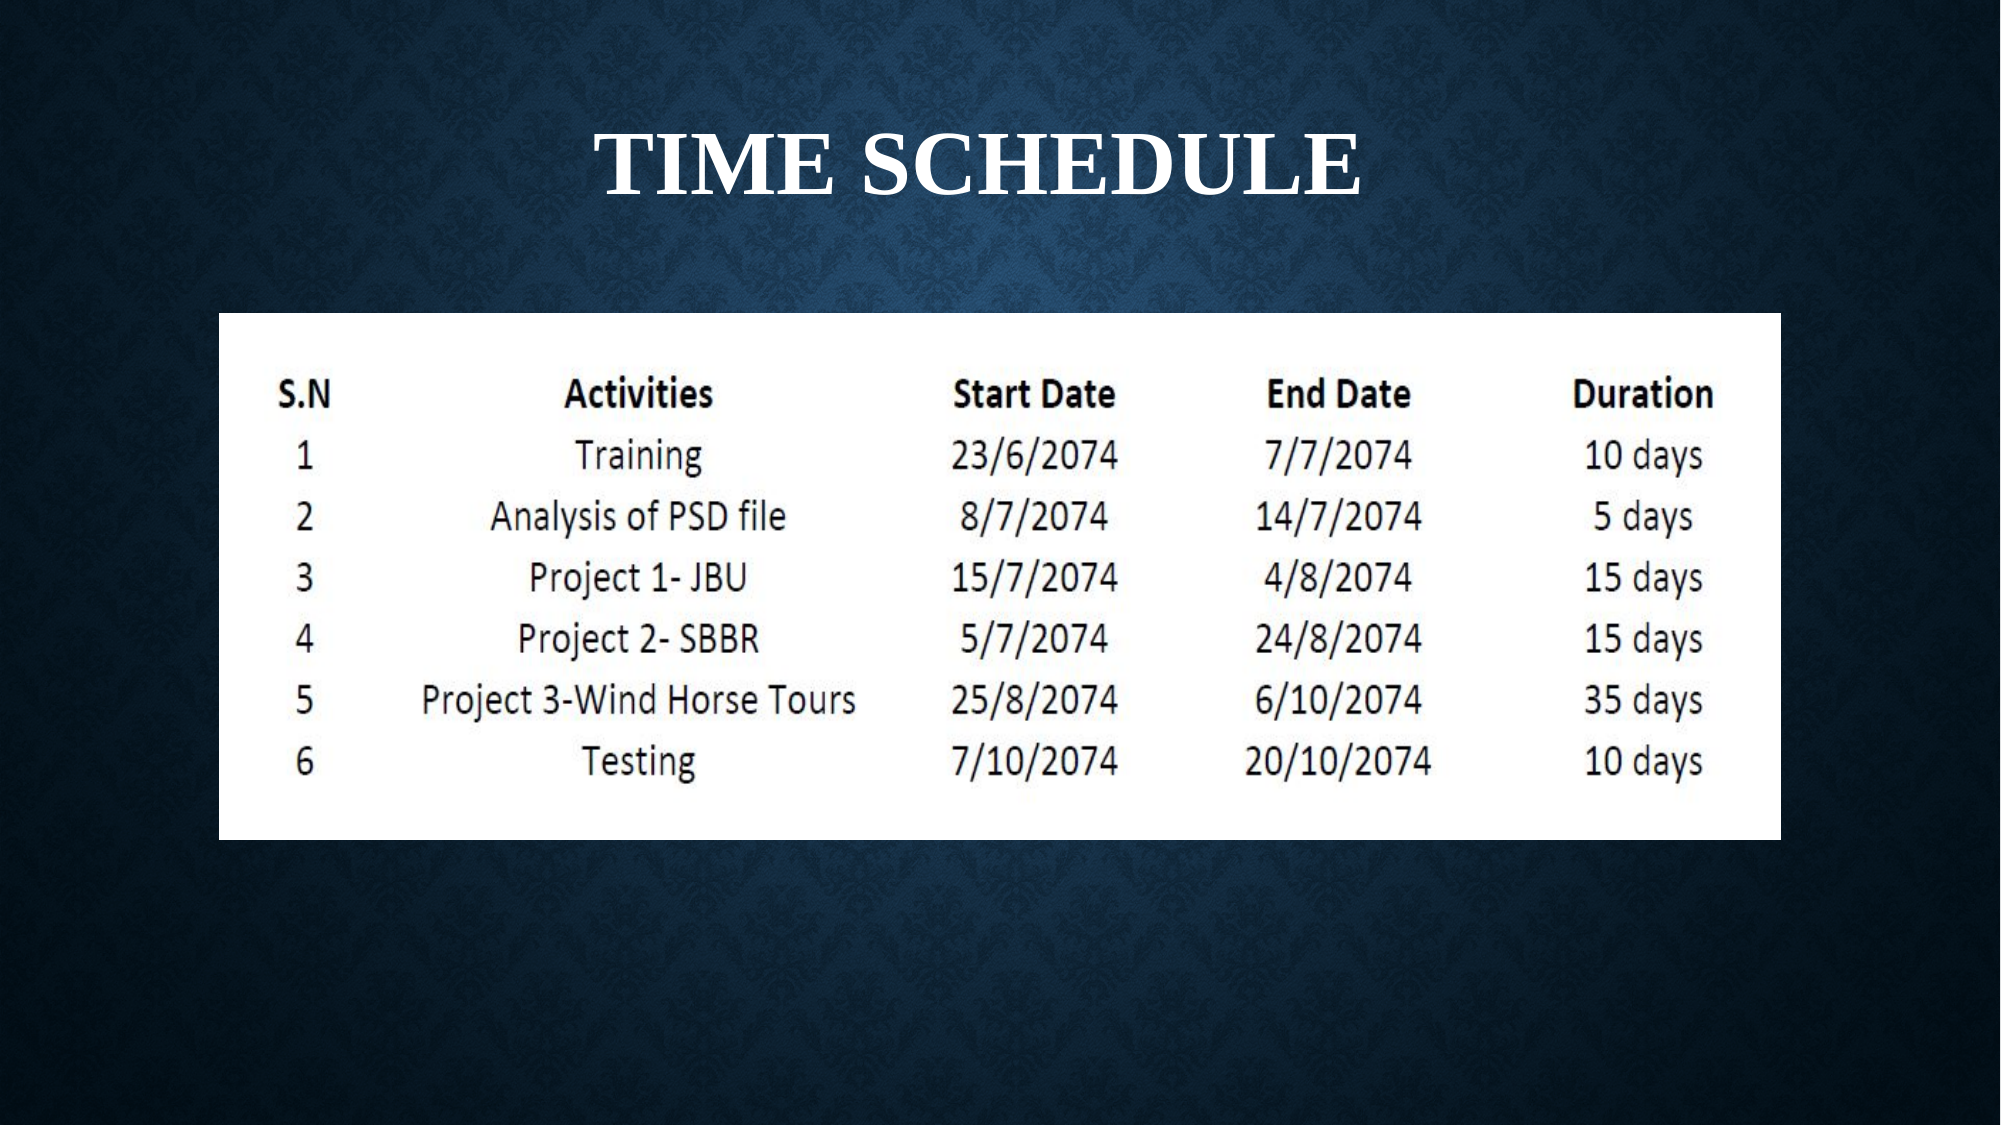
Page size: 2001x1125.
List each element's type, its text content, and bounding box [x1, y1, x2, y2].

picture [219, 313, 1781, 841]
title Time schedule [307, 91, 1652, 222]
